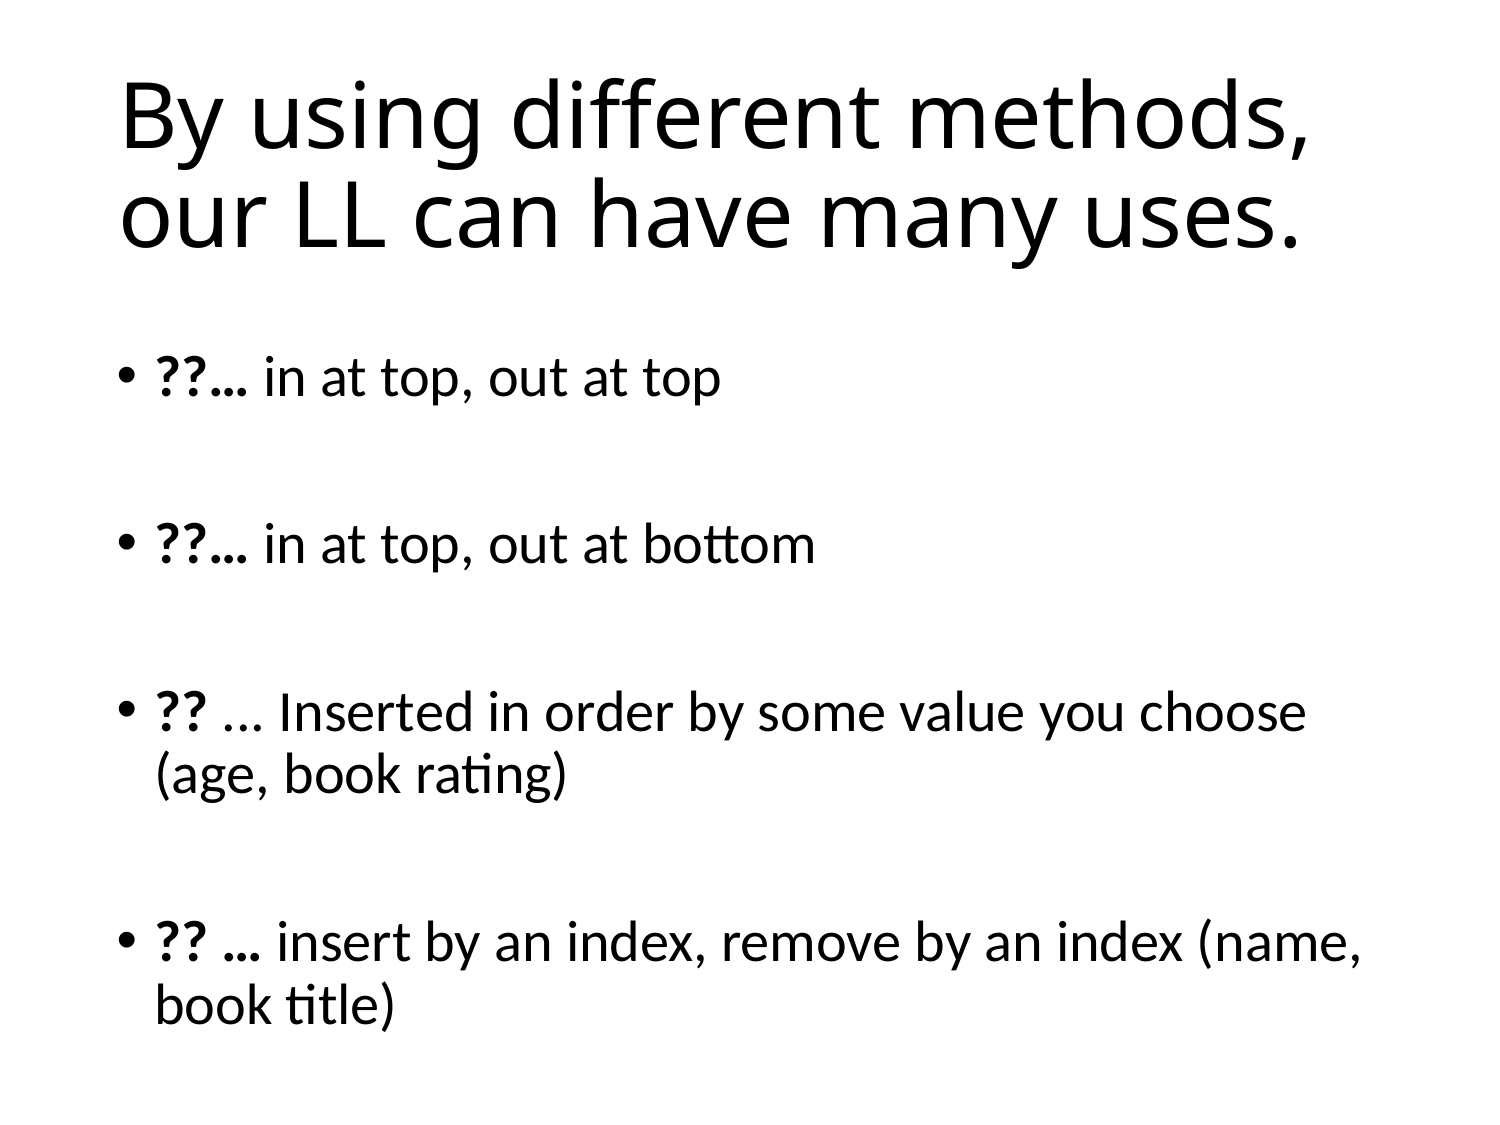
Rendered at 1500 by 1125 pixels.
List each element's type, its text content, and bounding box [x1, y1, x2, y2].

title By using different methods, our LL can have many uses. [103, 59, 1397, 278]
list ??… in at top, out at top ??… in at top, out at bottom ?? ... Inserted in order by some value you choose (age, book rating) ?? … insert by an index, remove by an index (name, book title) [101, 338, 1396, 1053]
